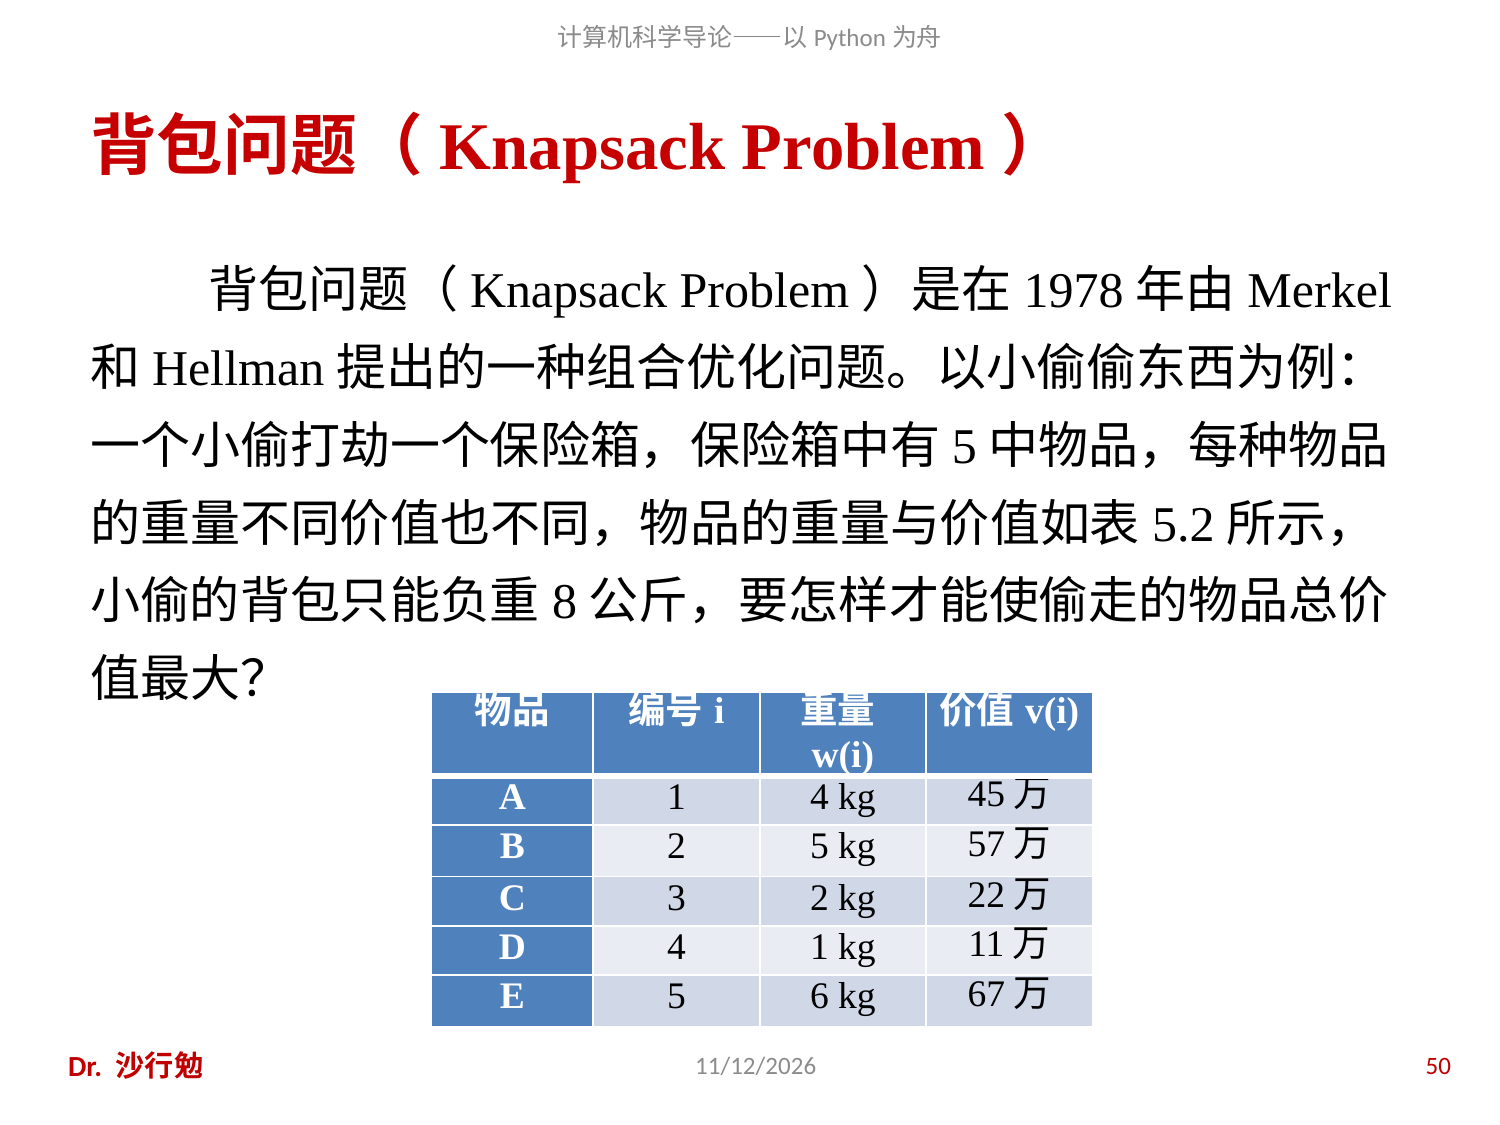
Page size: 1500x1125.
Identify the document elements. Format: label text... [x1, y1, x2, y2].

title 背包问题（Knapsack Problem） [75, 90, 1425, 195]
table_cell D [432, 927, 592, 974]
table_cell 11万 [927, 927, 1092, 974]
slide_number 50 [1116, 1035, 1467, 1095]
table_cell A [432, 779, 592, 824]
table_cell 4 [594, 927, 759, 974]
table_cell 3 [594, 877, 759, 925]
table_cell C [432, 877, 592, 925]
table_header 重量w(i) [761, 693, 925, 773]
list 背包问题（Knapsack Problem）是在1978年由Merkel和Hellman提出的一种组合优化问题。以小偷偷东西为例：一个小偷打劫一个保险箱，保险箱中有5中物品，每种物品的重量不同价值也不同，物品的重量与价值如表5.2所示，小偷的背包只能负重8公斤，要怎样才能使偷走的物品总价值最大？ [75, 231, 1425, 716]
table_cell B [432, 826, 592, 876]
table_cell 4 kg [761, 779, 925, 824]
table_cell 1 kg [761, 927, 925, 974]
table_header 价值v(i) [927, 693, 1092, 773]
table_cell 22万 [927, 877, 1092, 925]
table_cell 6 kg [761, 976, 925, 1026]
table_cell 2 kg [761, 877, 925, 925]
table_cell 57万 [927, 826, 1092, 876]
table_cell 67万 [927, 976, 1092, 1026]
table_cell E [432, 976, 592, 1026]
footer Dr. 沙行勉 [53, 1035, 386, 1095]
table_cell 5 [594, 976, 759, 1026]
table_cell 2 [594, 826, 759, 876]
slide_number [501, 1035, 1010, 1095]
table_header 物品 [432, 693, 592, 773]
table_header 编号i [594, 693, 759, 773]
table_cell 5 kg [761, 826, 925, 876]
table_cell 1 [594, 779, 759, 824]
table_cell 45万 [927, 779, 1092, 824]
